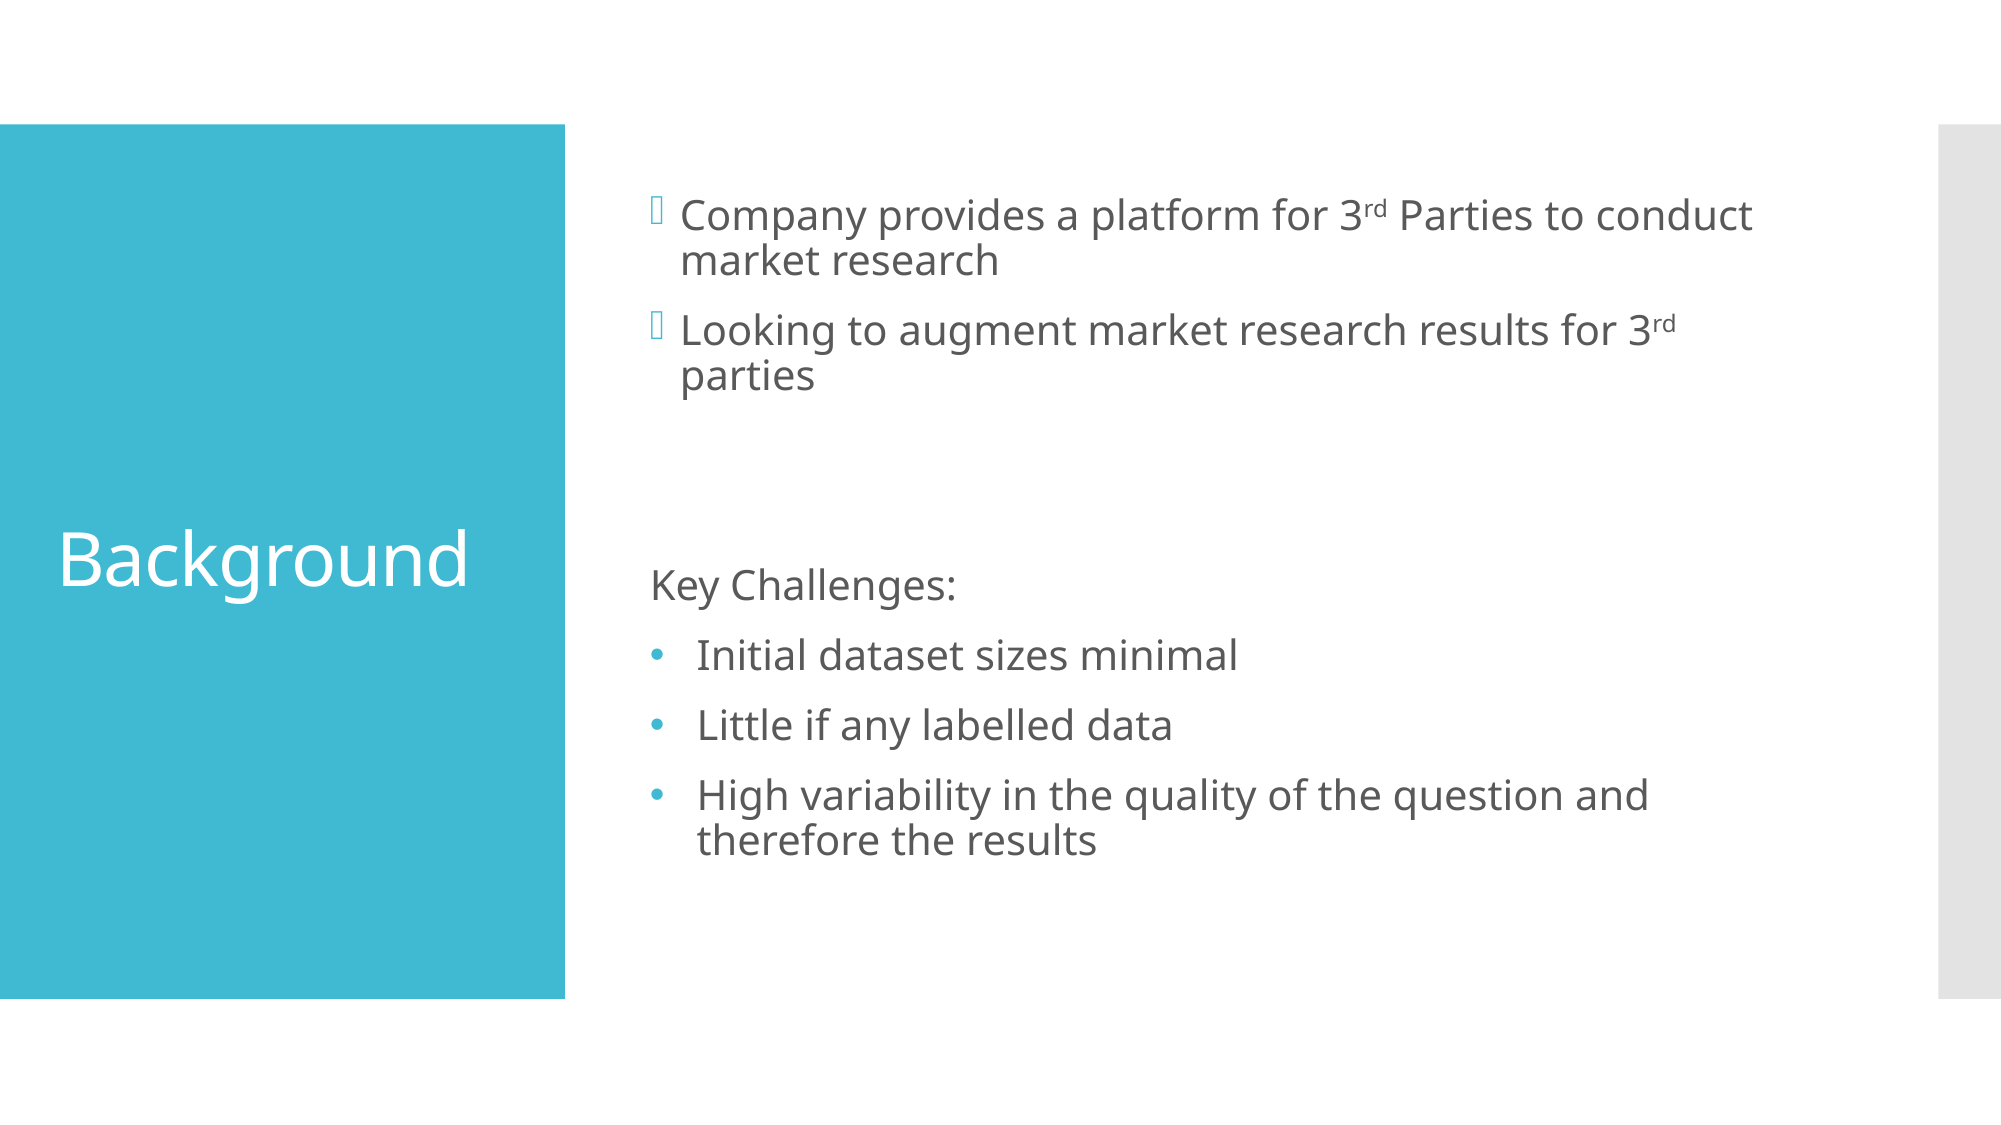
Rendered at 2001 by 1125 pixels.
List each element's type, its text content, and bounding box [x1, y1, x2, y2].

list Company provides a platform for 3rd Parties to conduct market research Looking to augment market research results for 3rd parties Key Challenges: Initial dataset sizes minimal Little if any labelled data High variability in the quality of the question and therefore the results [634, 141, 1835, 982]
title Background [41, 184, 525, 940]
